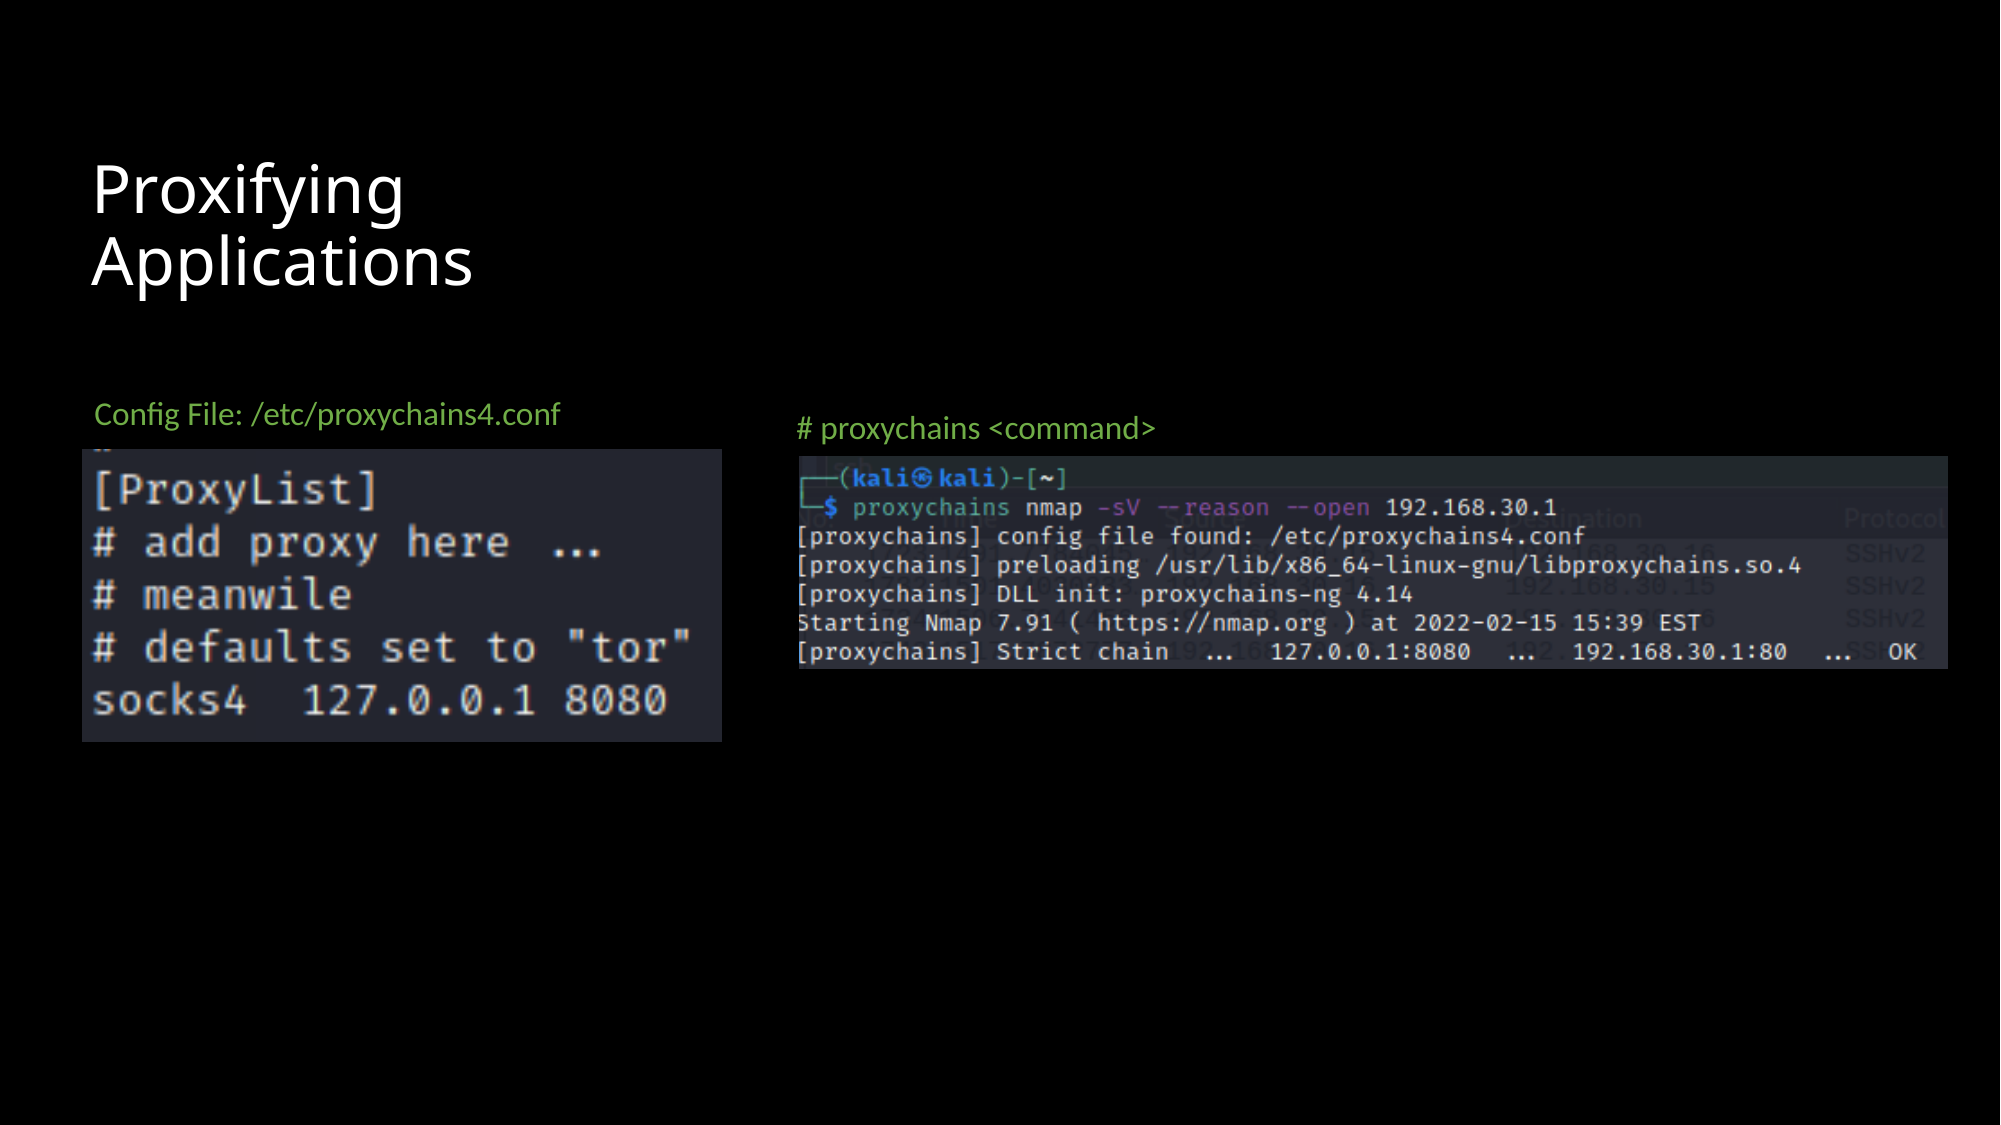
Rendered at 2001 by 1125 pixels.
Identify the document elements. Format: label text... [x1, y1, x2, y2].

list Config File: /etc/proxychains4.conf [79, 388, 725, 1015]
picture [799, 456, 1948, 669]
text_box # proxychains <command> [781, 403, 1427, 1029]
picture [82, 449, 722, 742]
title Proxifying Applications [76, 45, 722, 308]
